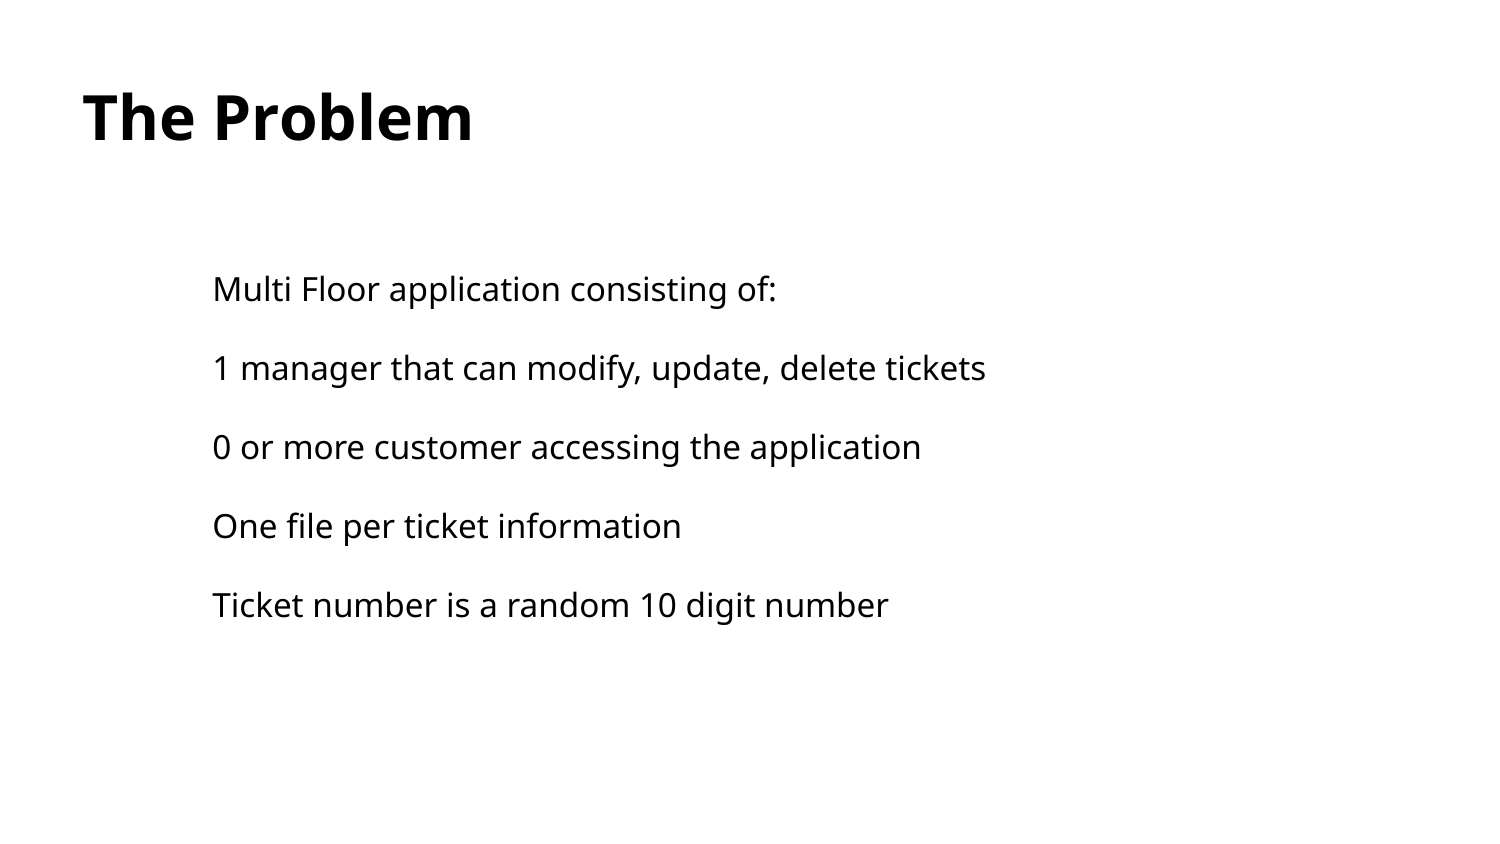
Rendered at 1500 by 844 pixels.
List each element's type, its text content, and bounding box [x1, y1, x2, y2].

title The Problem [67, 63, 1329, 313]
subtitle Multi Floor application consisting of: 1 manager that can modify, update, delete tickets 0 or more customer accessing the application One file per ticket information Ticket number is a random 10 digit number [197, 246, 1253, 781]
